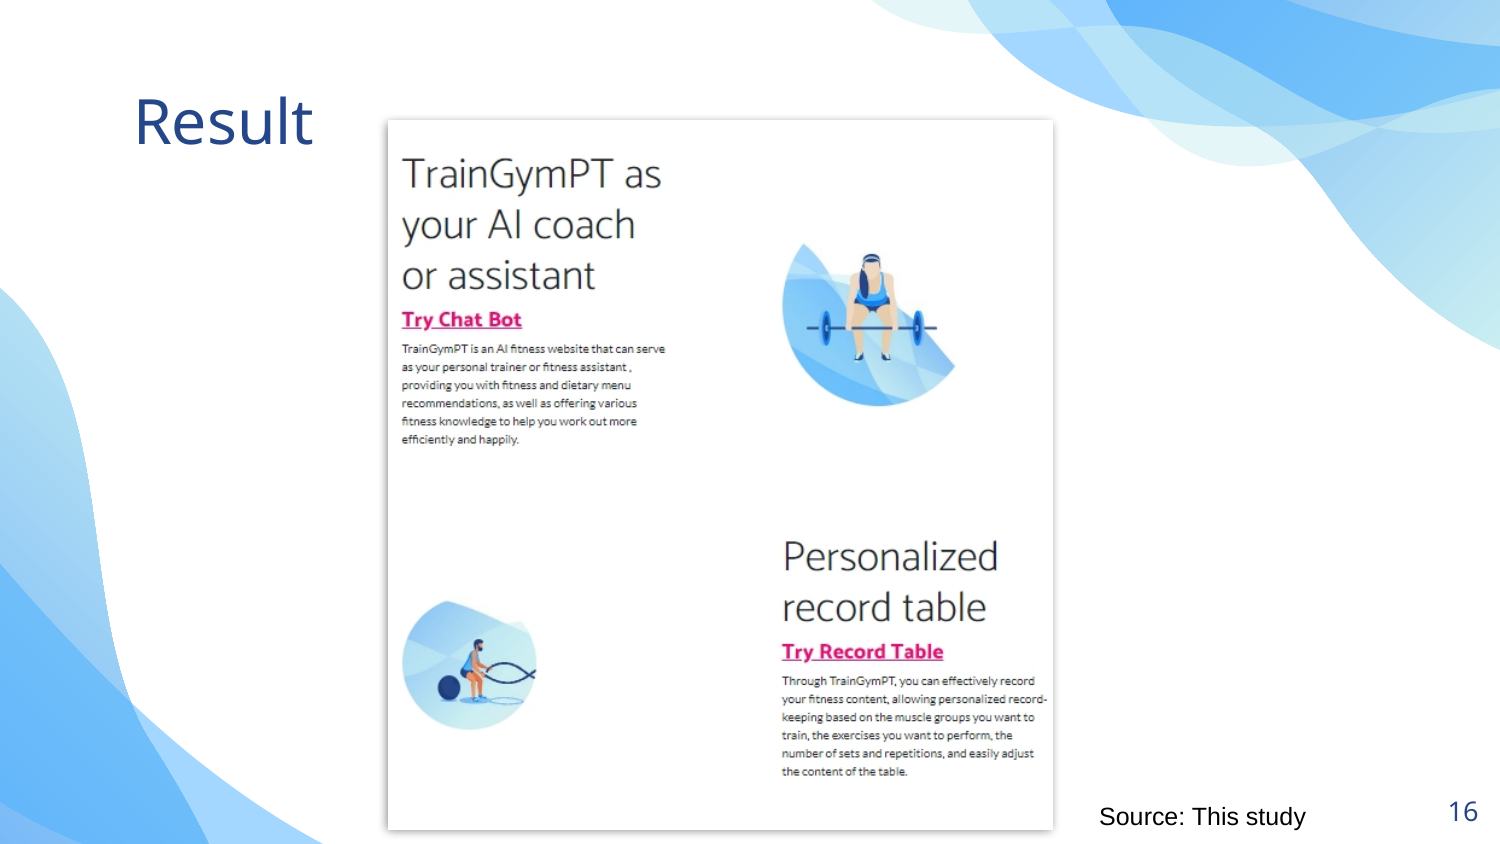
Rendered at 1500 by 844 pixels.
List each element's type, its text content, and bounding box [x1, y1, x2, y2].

picture [387, 120, 1053, 830]
slide_number ‹#› [1403, 779, 1494, 844]
title Result [118, 72, 1382, 167]
text_box Source: This study [956, 781, 1449, 844]
